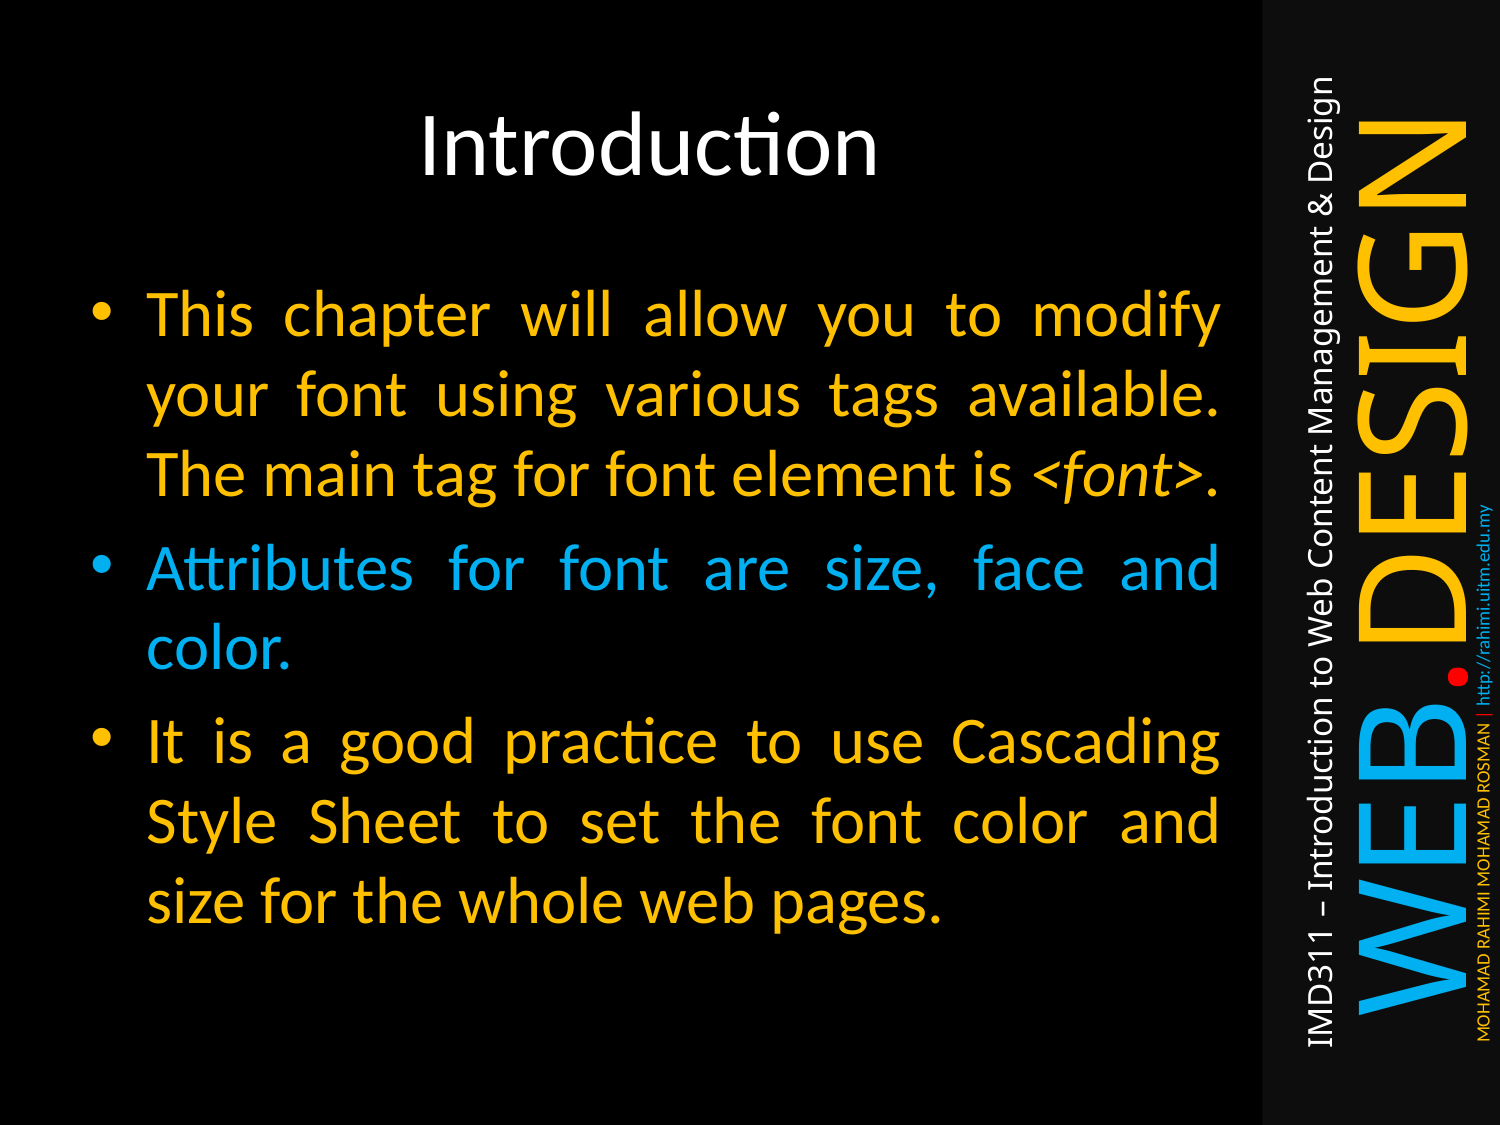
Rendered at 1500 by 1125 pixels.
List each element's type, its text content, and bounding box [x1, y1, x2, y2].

title Introduction [75, 45, 1225, 233]
list This chapter will allow you to modify your font using various tags available. The main tag for font element is <font>. Attributes for font are size, face and color. It is a good practice to use Cascading Style Sheet to set the font color and size for the whole web pages. [75, 262, 1238, 1005]
